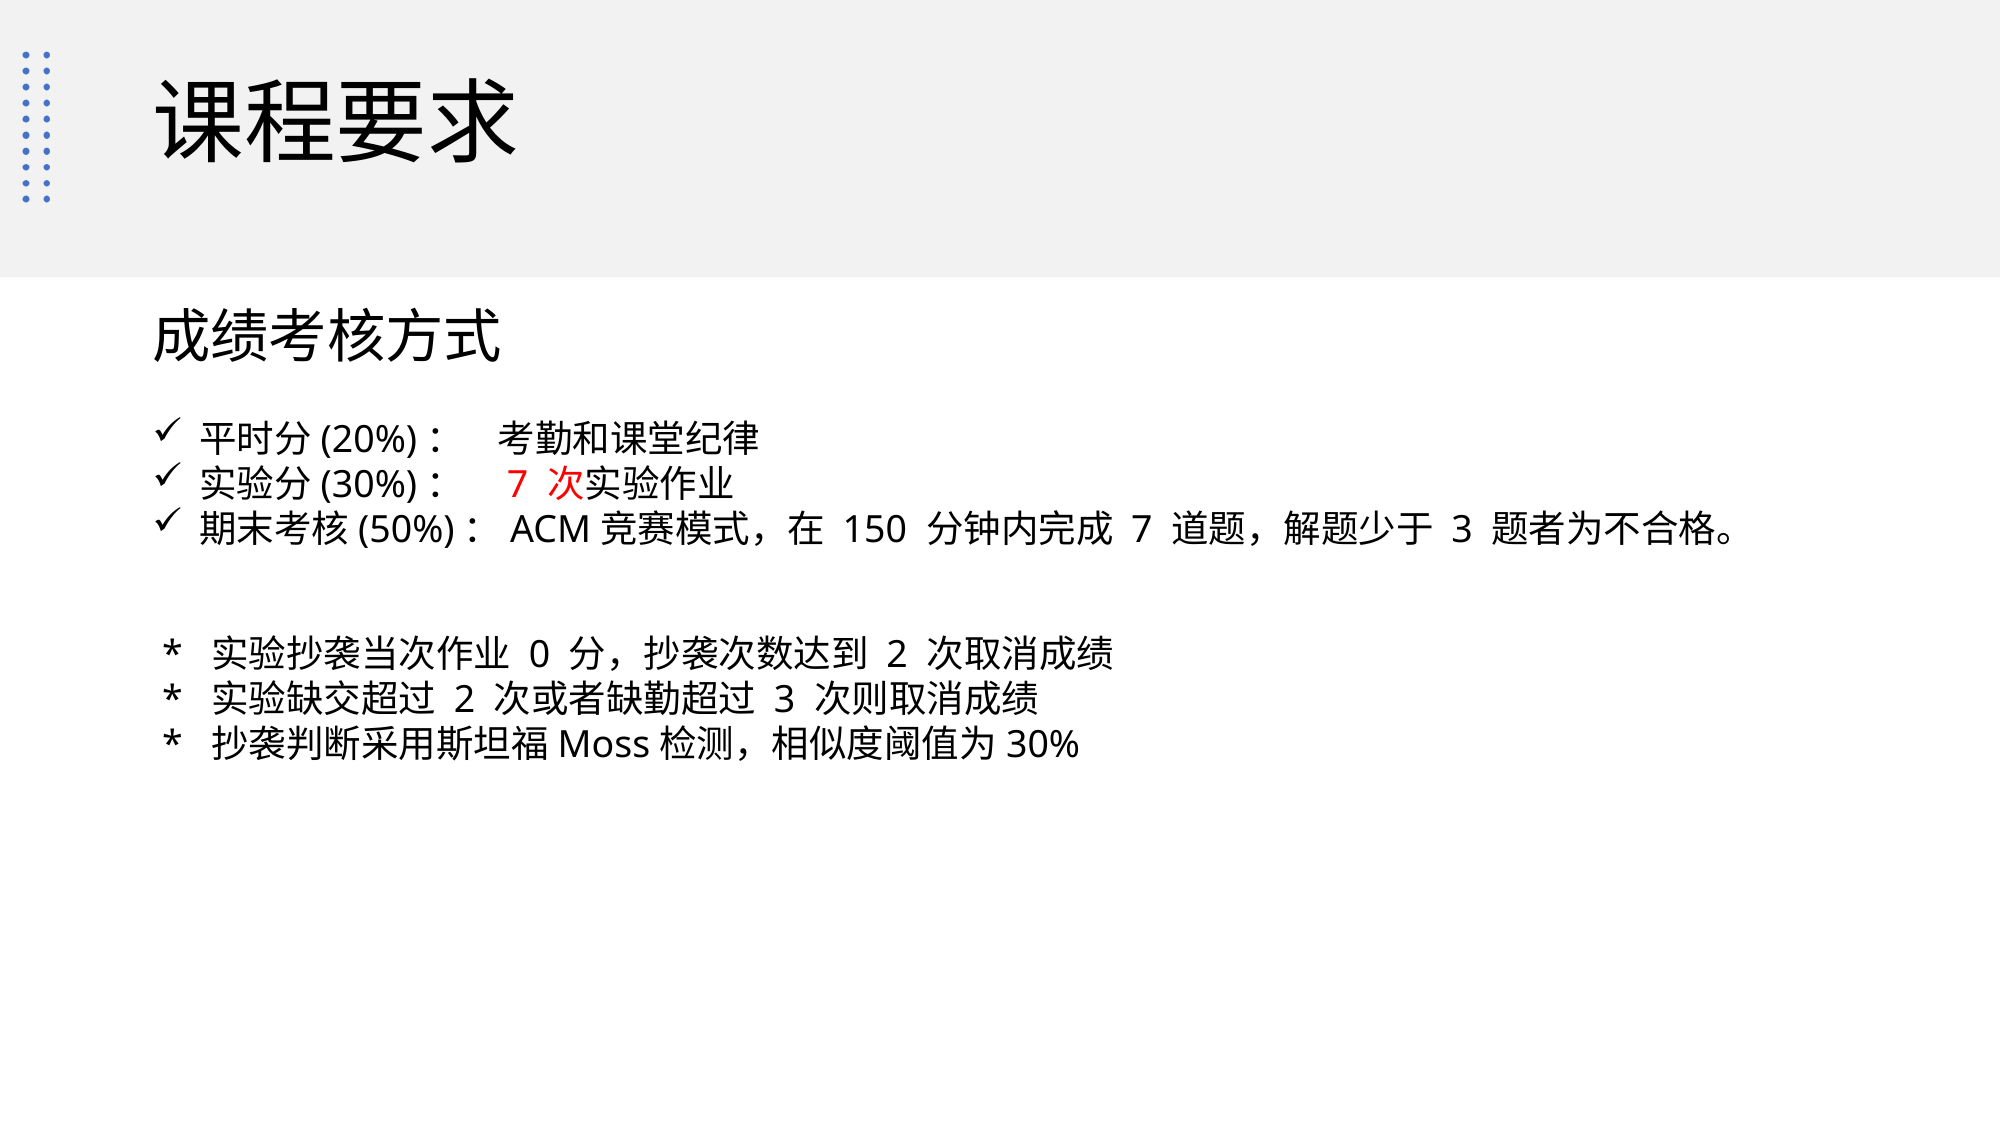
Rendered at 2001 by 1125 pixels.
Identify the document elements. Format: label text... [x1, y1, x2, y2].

text_box * 实验抄袭当次作业 0 分，抄袭次数达到 2 次取消成绩 * 实验缺交超过 2 次或者缺勤超过 3 次则取消成绩 * 抄袭判断采用斯坦福Moss检测，相似度阈值为30% [137, 622, 1758, 773]
title 课程要求 [137, 17, 1863, 235]
list 成绩考核方式 [137, 299, 1863, 393]
picture [17, 43, 56, 209]
text_box 平时分(20%)： 考勤和课堂纪律 实验分(30%)： 7 次实验作业 期末考核(50%)：ACM竞赛模式，在 150 分钟内完成 7 道题，解题少于 3 题者为不合格。 [137, 407, 1758, 558]
